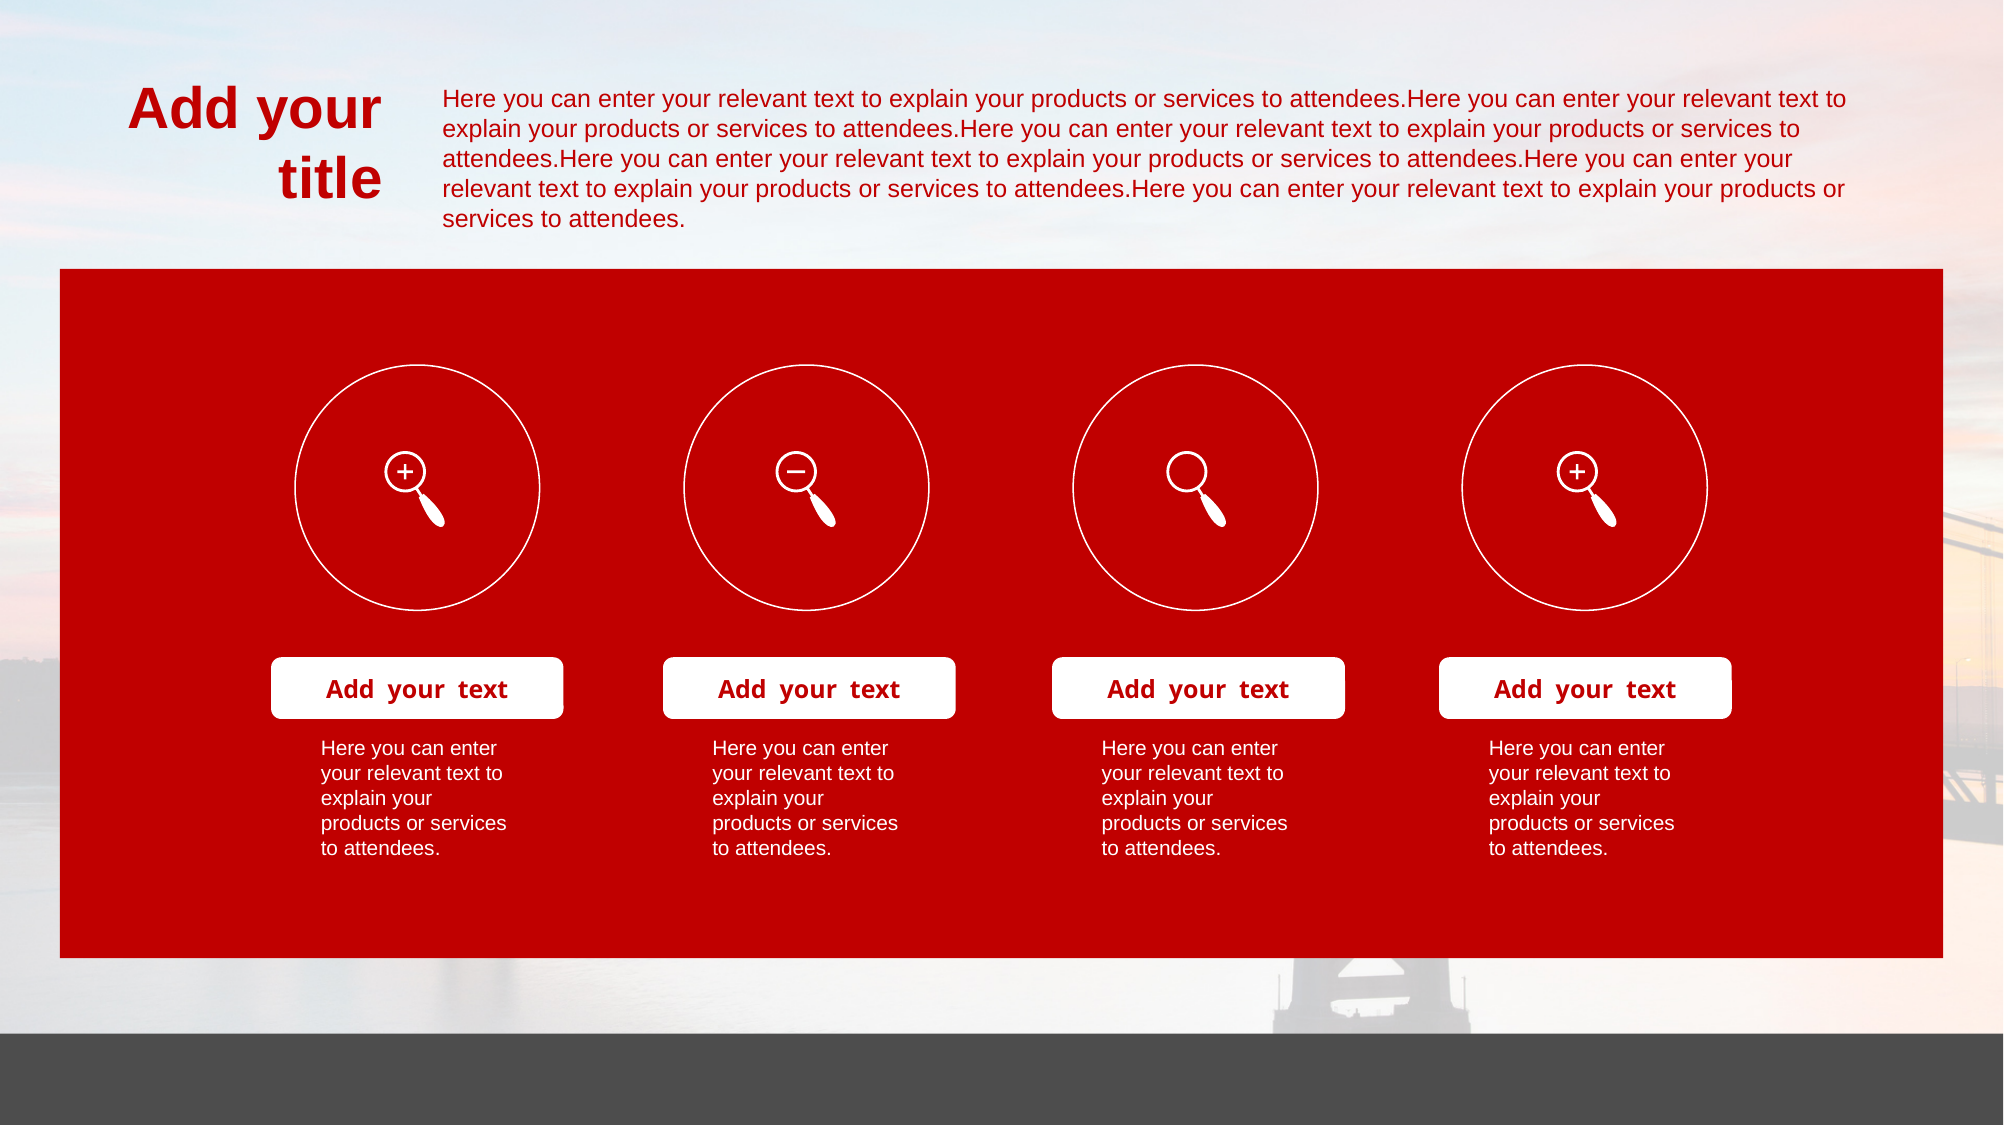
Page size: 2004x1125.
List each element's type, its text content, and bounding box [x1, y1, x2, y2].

text_box [295, 365, 540, 611]
text_box [59, 268, 1944, 959]
text_box [1556, 451, 1617, 528]
text_box Here you can enter your relevant text to explain your products or services to attendees. [1075, 721, 1322, 873]
text_box Add your text [271, 657, 564, 719]
text_box Here you can enter your relevant text to explain your products or services to attendees.Here you can enter your relevant text to explain your products or services to attendees.Here you can enter your relevant text to explain your products or services to attendees.Here you can enter your relevant text to explain your products or services to attendees.Here you can enter your relevant text to explain your products or services to attendees.Here you can enter your relevant text to explain your products or services to attendees. [427, 75, 1882, 240]
text_box Add your text [1439, 657, 1732, 719]
text_box Add your text [1052, 657, 1346, 719]
text_box Add your title [60, 62, 398, 218]
text_box [775, 451, 836, 528]
text_box [0, 1033, 2004, 1125]
text_box Here you can enter your relevant text to explain your products or services to attendees. [1463, 721, 1708, 873]
picture [0, 0, 2004, 1033]
text_box Add your text [663, 657, 956, 719]
text_box [1462, 365, 1708, 611]
text_box [1073, 365, 1318, 611]
text_box Here you can enter your relevant text to explain your products or services to attendees. [686, 721, 932, 873]
text_box [384, 451, 445, 528]
text_box [1166, 451, 1226, 528]
text_box Here you can enter your relevant text to explain your products or services to attendees. [295, 721, 540, 873]
text_box [684, 365, 929, 611]
